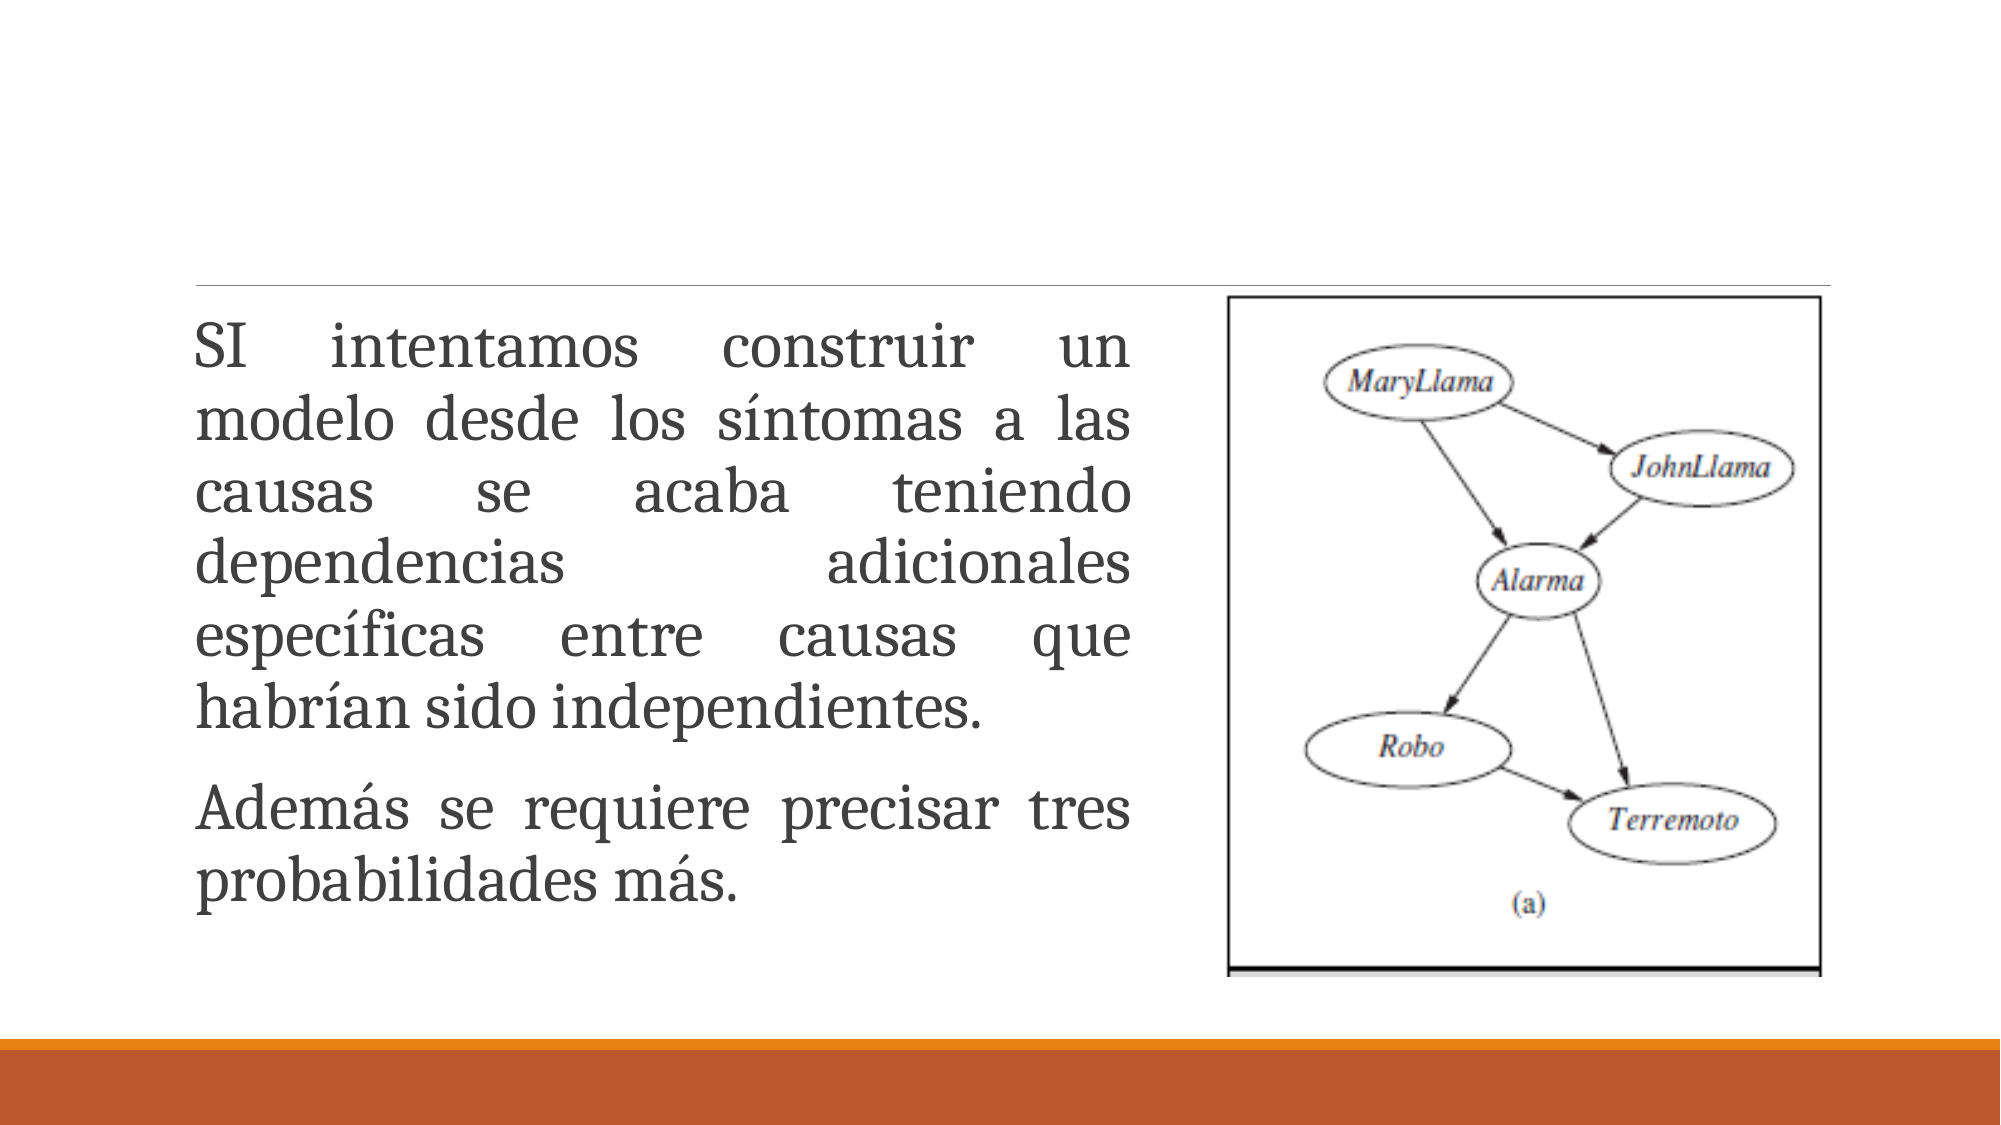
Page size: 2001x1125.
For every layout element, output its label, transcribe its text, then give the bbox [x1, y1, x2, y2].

list SI intentamos construir un modelo desde los síntomas a las causas se acaba teniendo dependencias adicionales específicas entre causas que habrían sido independientes. Además se requiere precisar tres probabilidades más. [180, 302, 1133, 963]
picture [1223, 288, 1831, 977]
